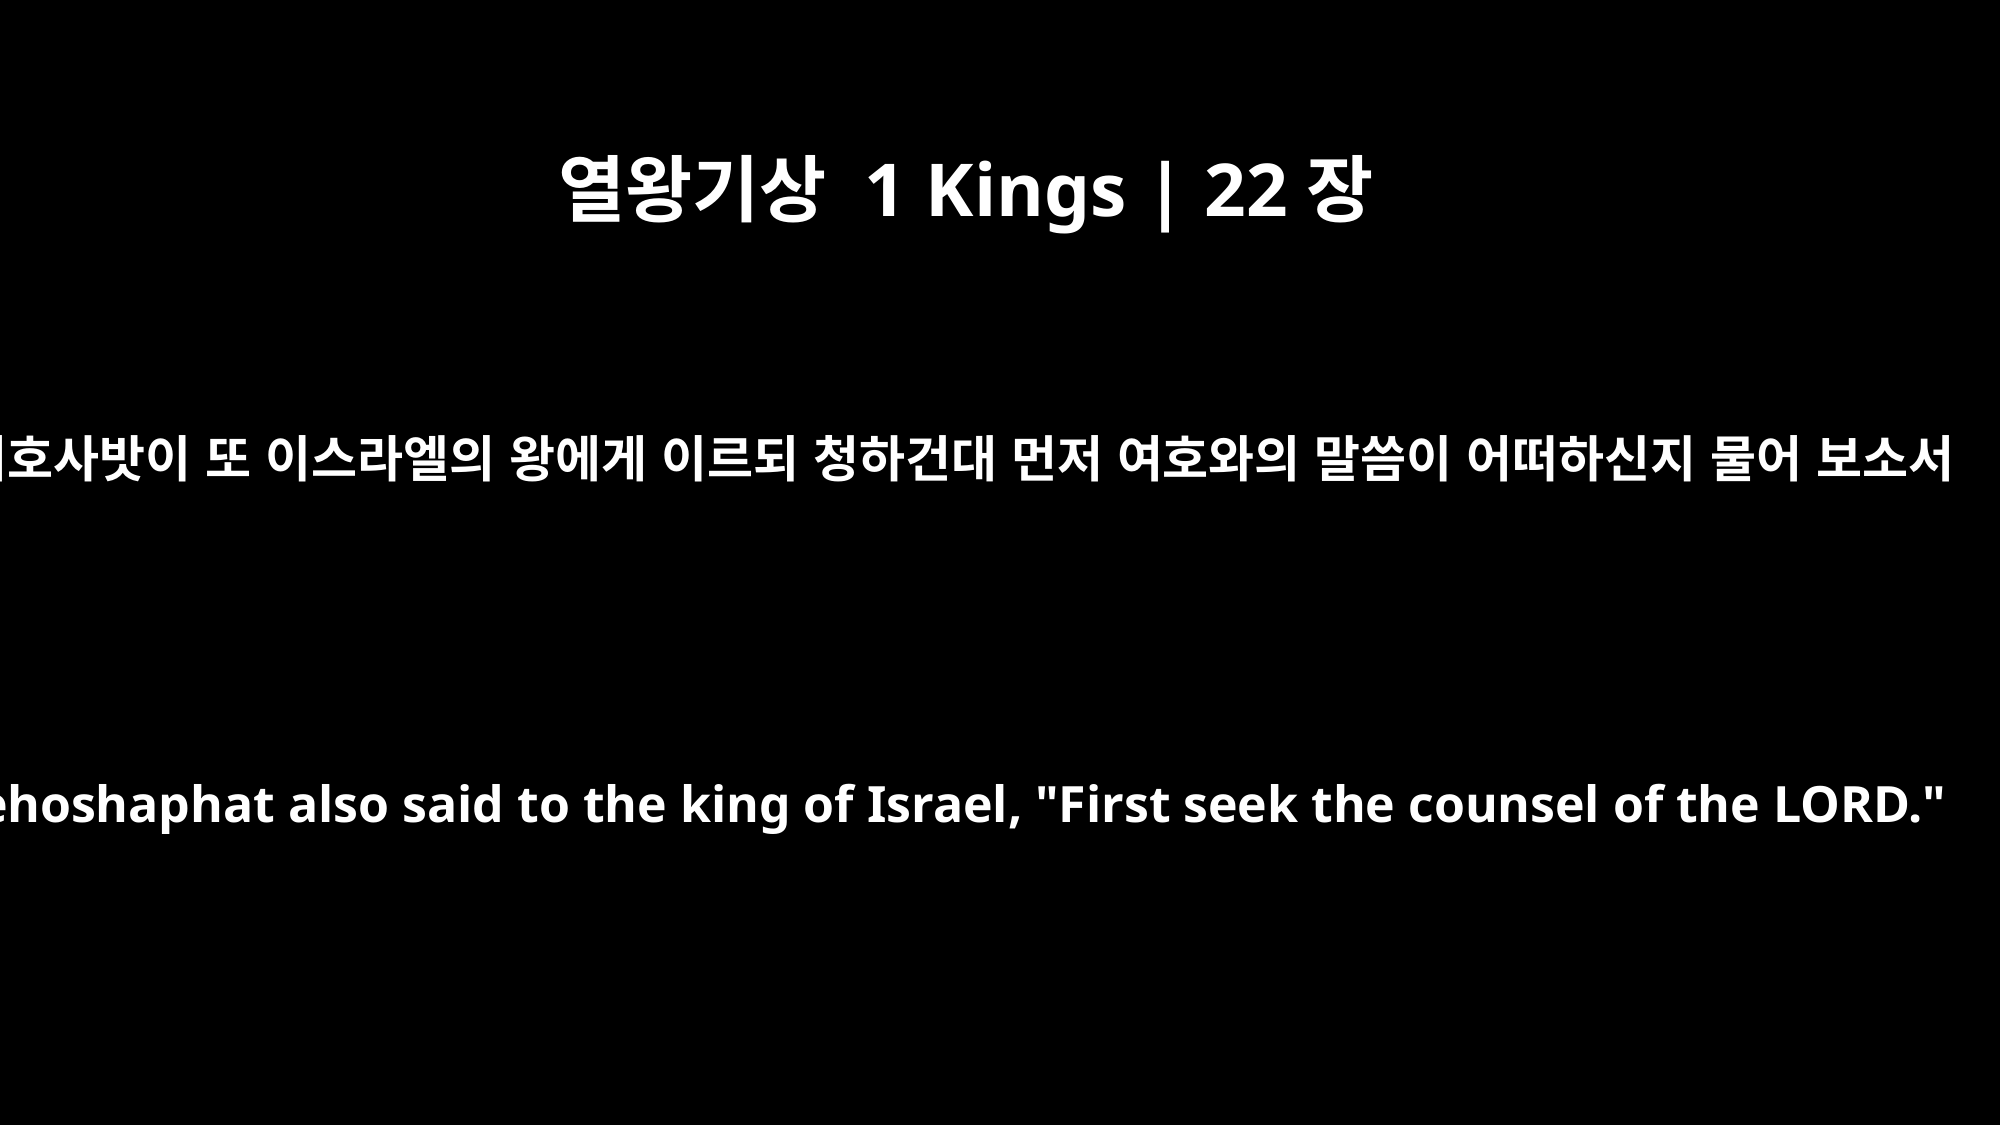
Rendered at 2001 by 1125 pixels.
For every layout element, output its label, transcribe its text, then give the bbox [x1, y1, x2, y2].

text_box But Jehoshaphat also said to the king of Israel, "First seek the counsel of the LORD." [0, 764, 1962, 840]
text_box 열왕기상 1 Kings | 22장 [543, 136, 1389, 239]
text_box 5 여호사밧이 또 이스라엘의 왕에게 이르되 청하건대 먼저 여호와의 말씀이 어떠하신지 물어 보소서 [0, 359, 1971, 495]
